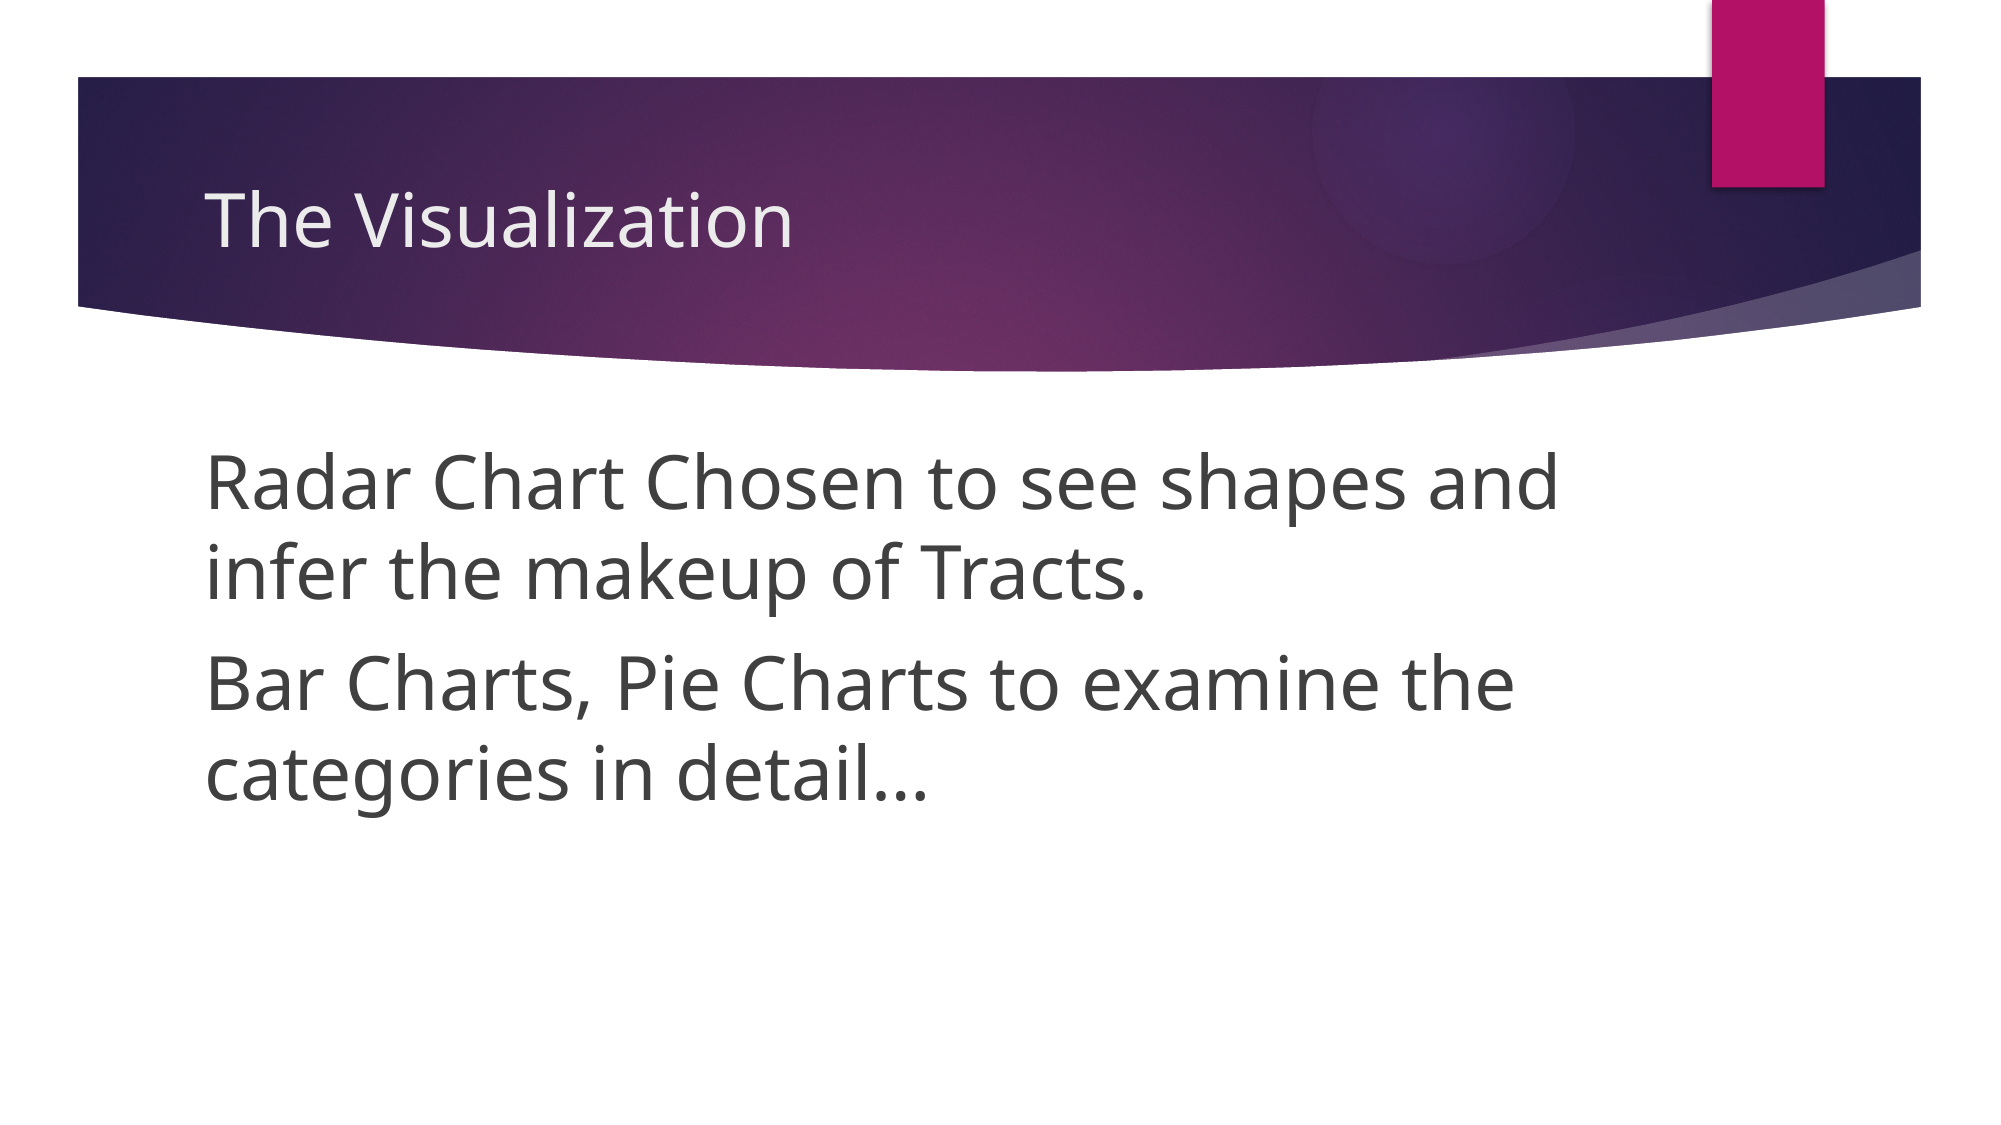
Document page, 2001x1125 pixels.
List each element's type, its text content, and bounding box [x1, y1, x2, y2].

list Radar Chart Chosen to see shapes and infer the makeup of Tracts. Bar Charts, Pie Charts to examine the categories in detail… [189, 427, 1638, 988]
title The Visualization [189, 159, 1627, 276]
